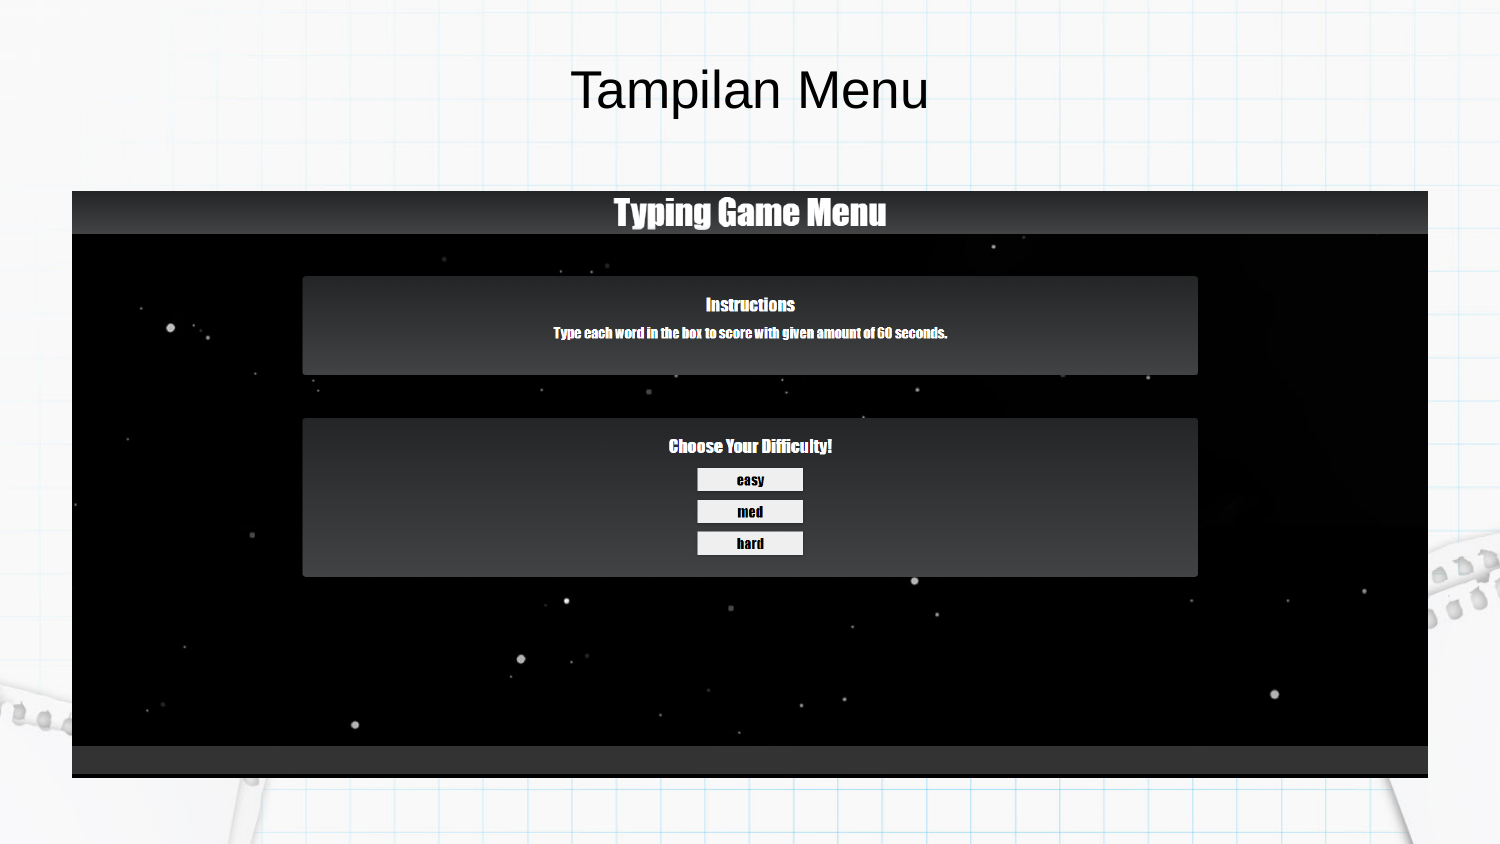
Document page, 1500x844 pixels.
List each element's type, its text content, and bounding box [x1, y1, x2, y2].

picture [0, 0, 1500, 844]
title Tampilan Menu [51, 40, 1449, 135]
